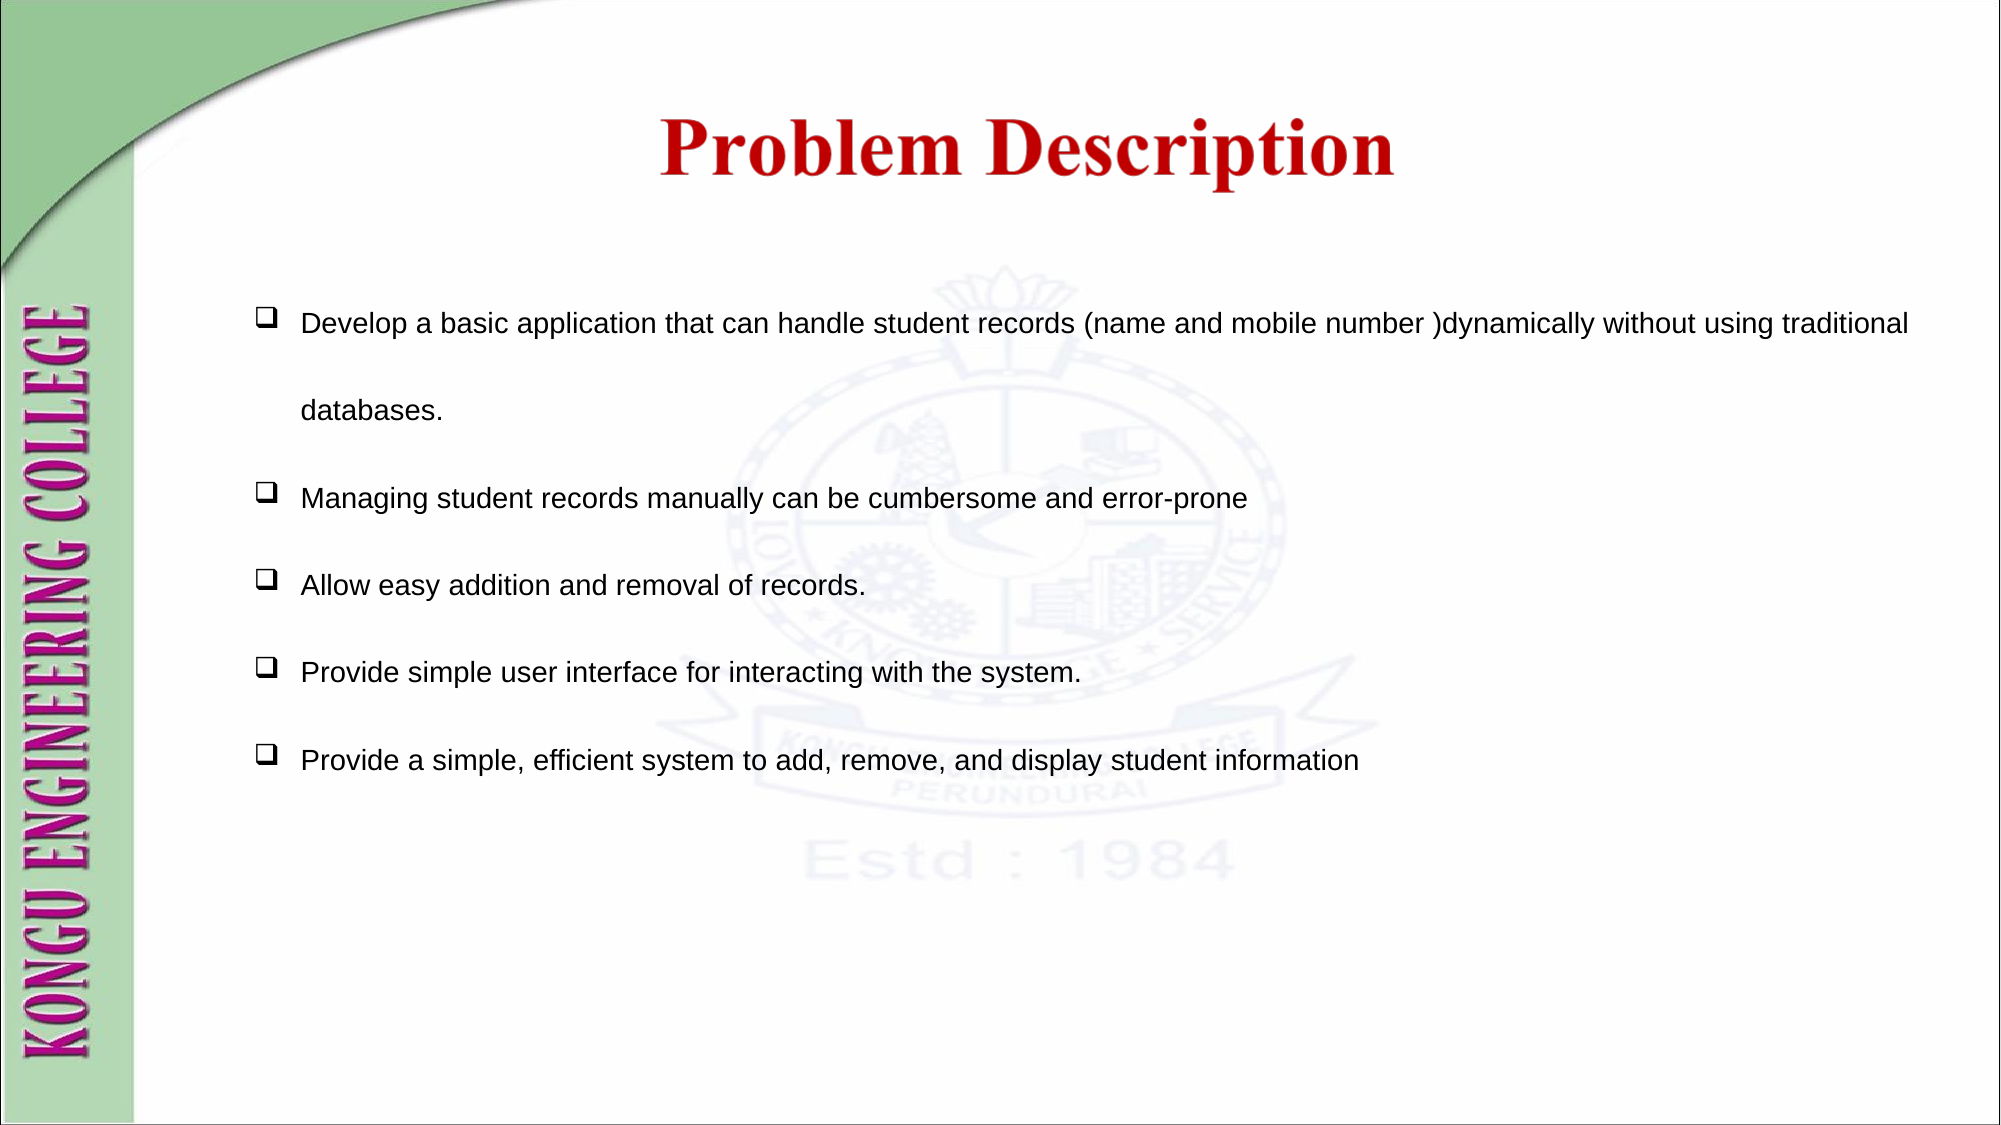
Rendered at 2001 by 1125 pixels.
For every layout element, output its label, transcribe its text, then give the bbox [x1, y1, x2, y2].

picture [0, 0, 2001, 1125]
text_box Develop a basic application that can handle student records (name and mobile number )dynamically without using traditional databases. Managing student records manually can be cumbersome and error-prone Allow easy addition and removal of records. Provide simple user interface for interacting with the system. Provide a simple, efficient system to add, remove, and display student information [238, 244, 1929, 784]
